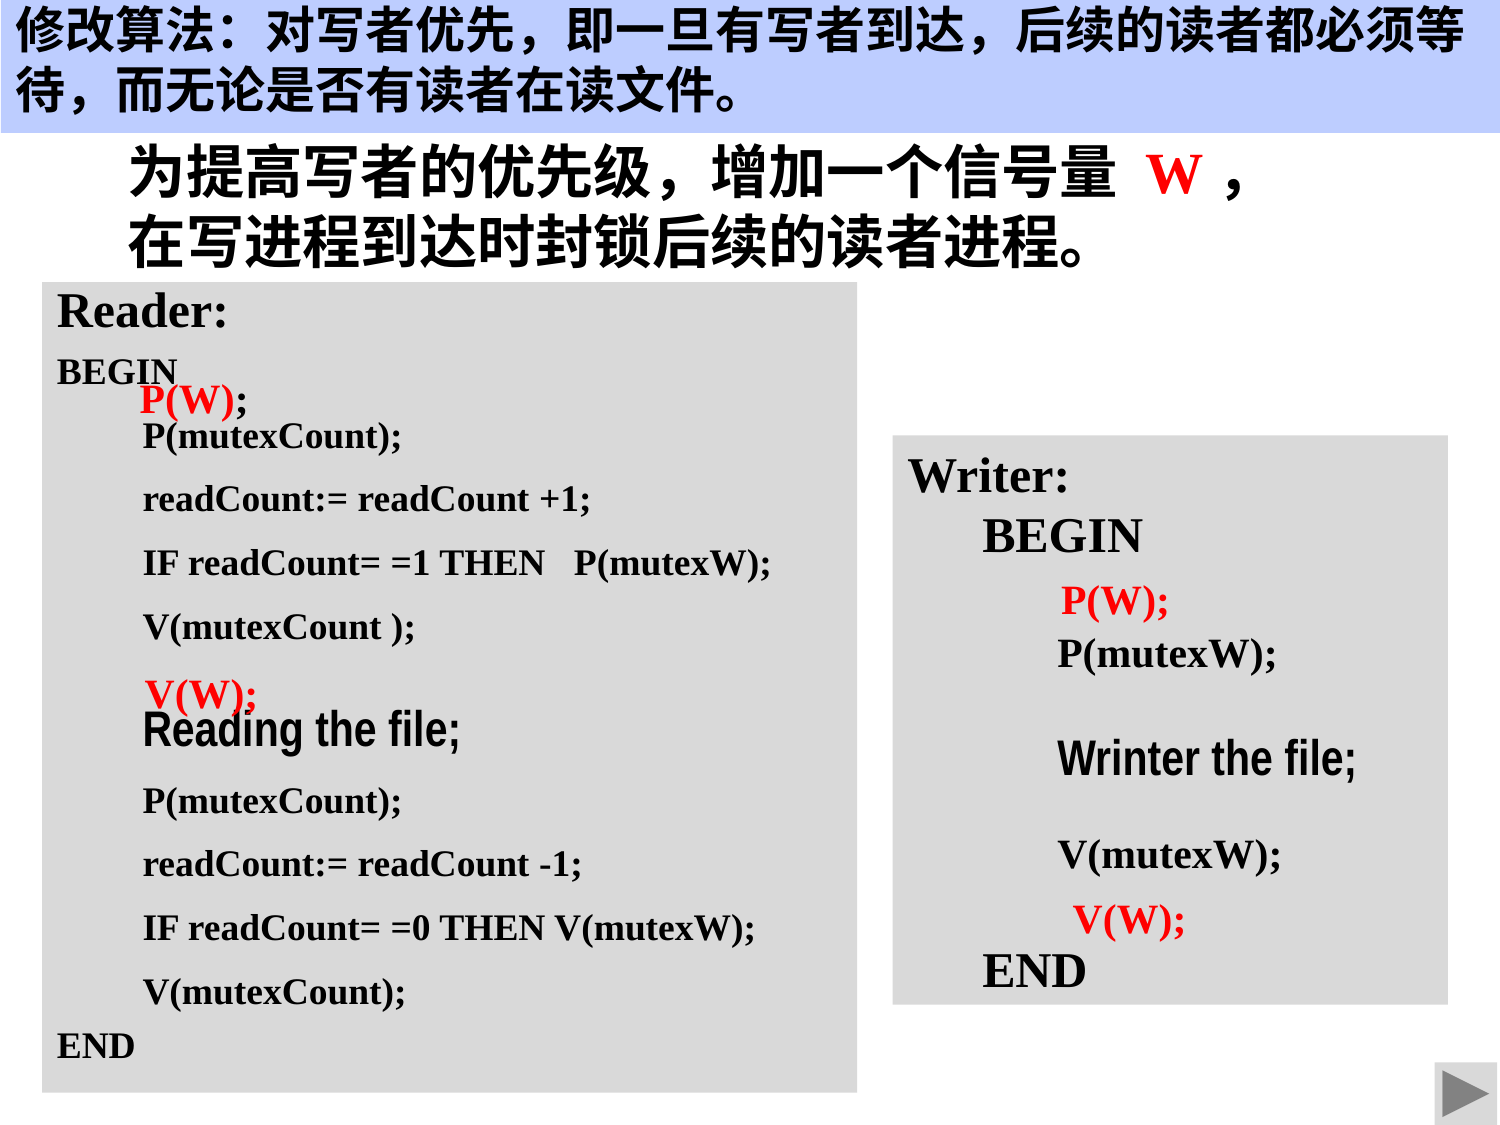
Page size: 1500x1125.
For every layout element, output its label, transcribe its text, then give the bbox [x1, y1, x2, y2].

text_box P(W); [124, 364, 264, 430]
text_box V(W); [129, 659, 274, 724]
text_box Reader: BEGIN P(mutexCount); readCount:= readCount +1; IF readCount= =1 THEN P(mutexW); V(mutexCount ); Reading the file; P(mutexCount); readCount:= readCount -1; IF readCount= =0 THEN V(mutexW); V(mutexCount); END [42, 282, 858, 1093]
text_box 为提高写者的优先级，增加一个信号量 W， 在写进程到达时封锁后续的读者进程。 [113, 133, 1348, 282]
text_box [1434, 1062, 1498, 1125]
text_box 修改算法：对写者优先，即一旦有写者到达，后续的读者都必须等待，而无论是否有读者在读文件。 [0, 0, 1500, 133]
text_box P(W); [1046, 565, 1186, 631]
text_box V(W); [1057, 884, 1202, 950]
text_box Writer: BEGIN P(mutexW); Wrinter the file; V(mutexW); END [892, 435, 1448, 1005]
